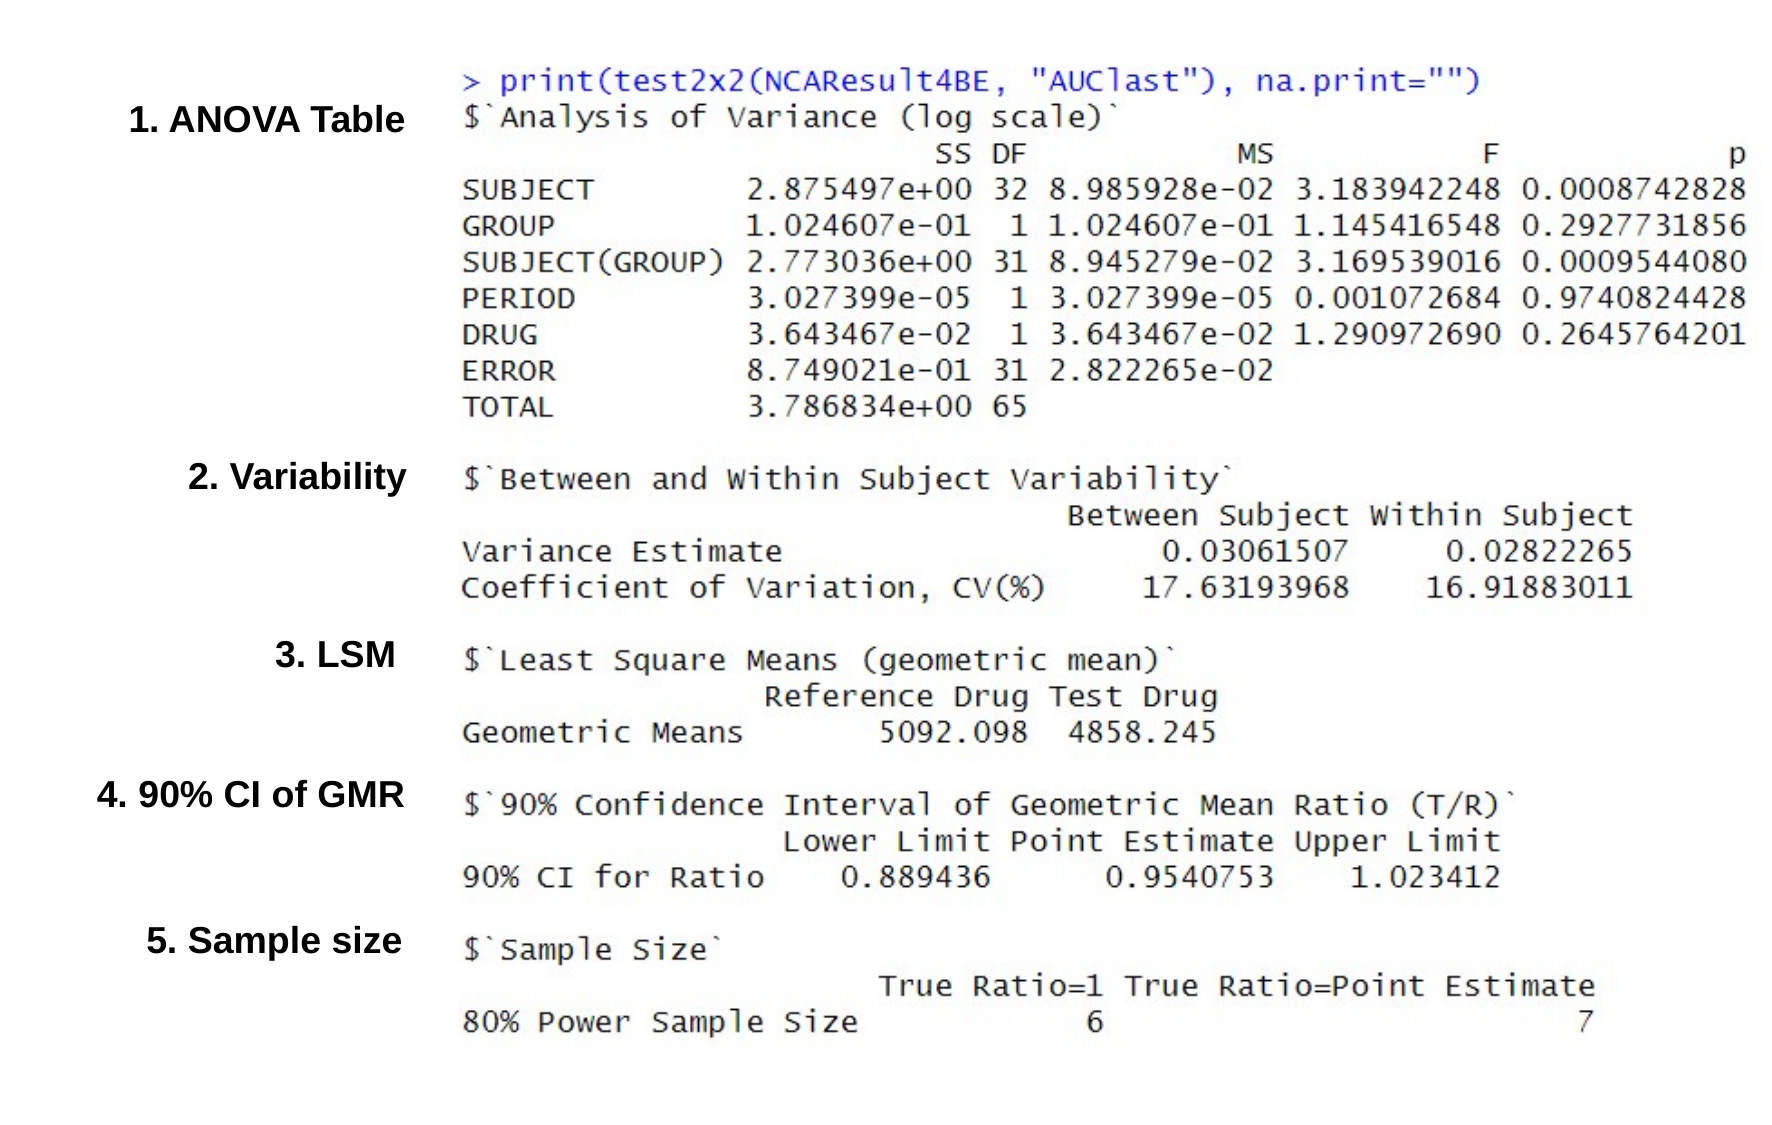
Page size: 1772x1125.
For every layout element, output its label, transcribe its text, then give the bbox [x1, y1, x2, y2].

text_box 5. Sample size [131, 908, 418, 968]
text_box 4. 90% CI of GMR [81, 762, 421, 823]
text_box 2. Variability [173, 445, 422, 505]
text_box 3. LSM [260, 622, 411, 683]
text_box 1. ANOVA Table [113, 87, 421, 148]
picture [459, 66, 1772, 1047]
